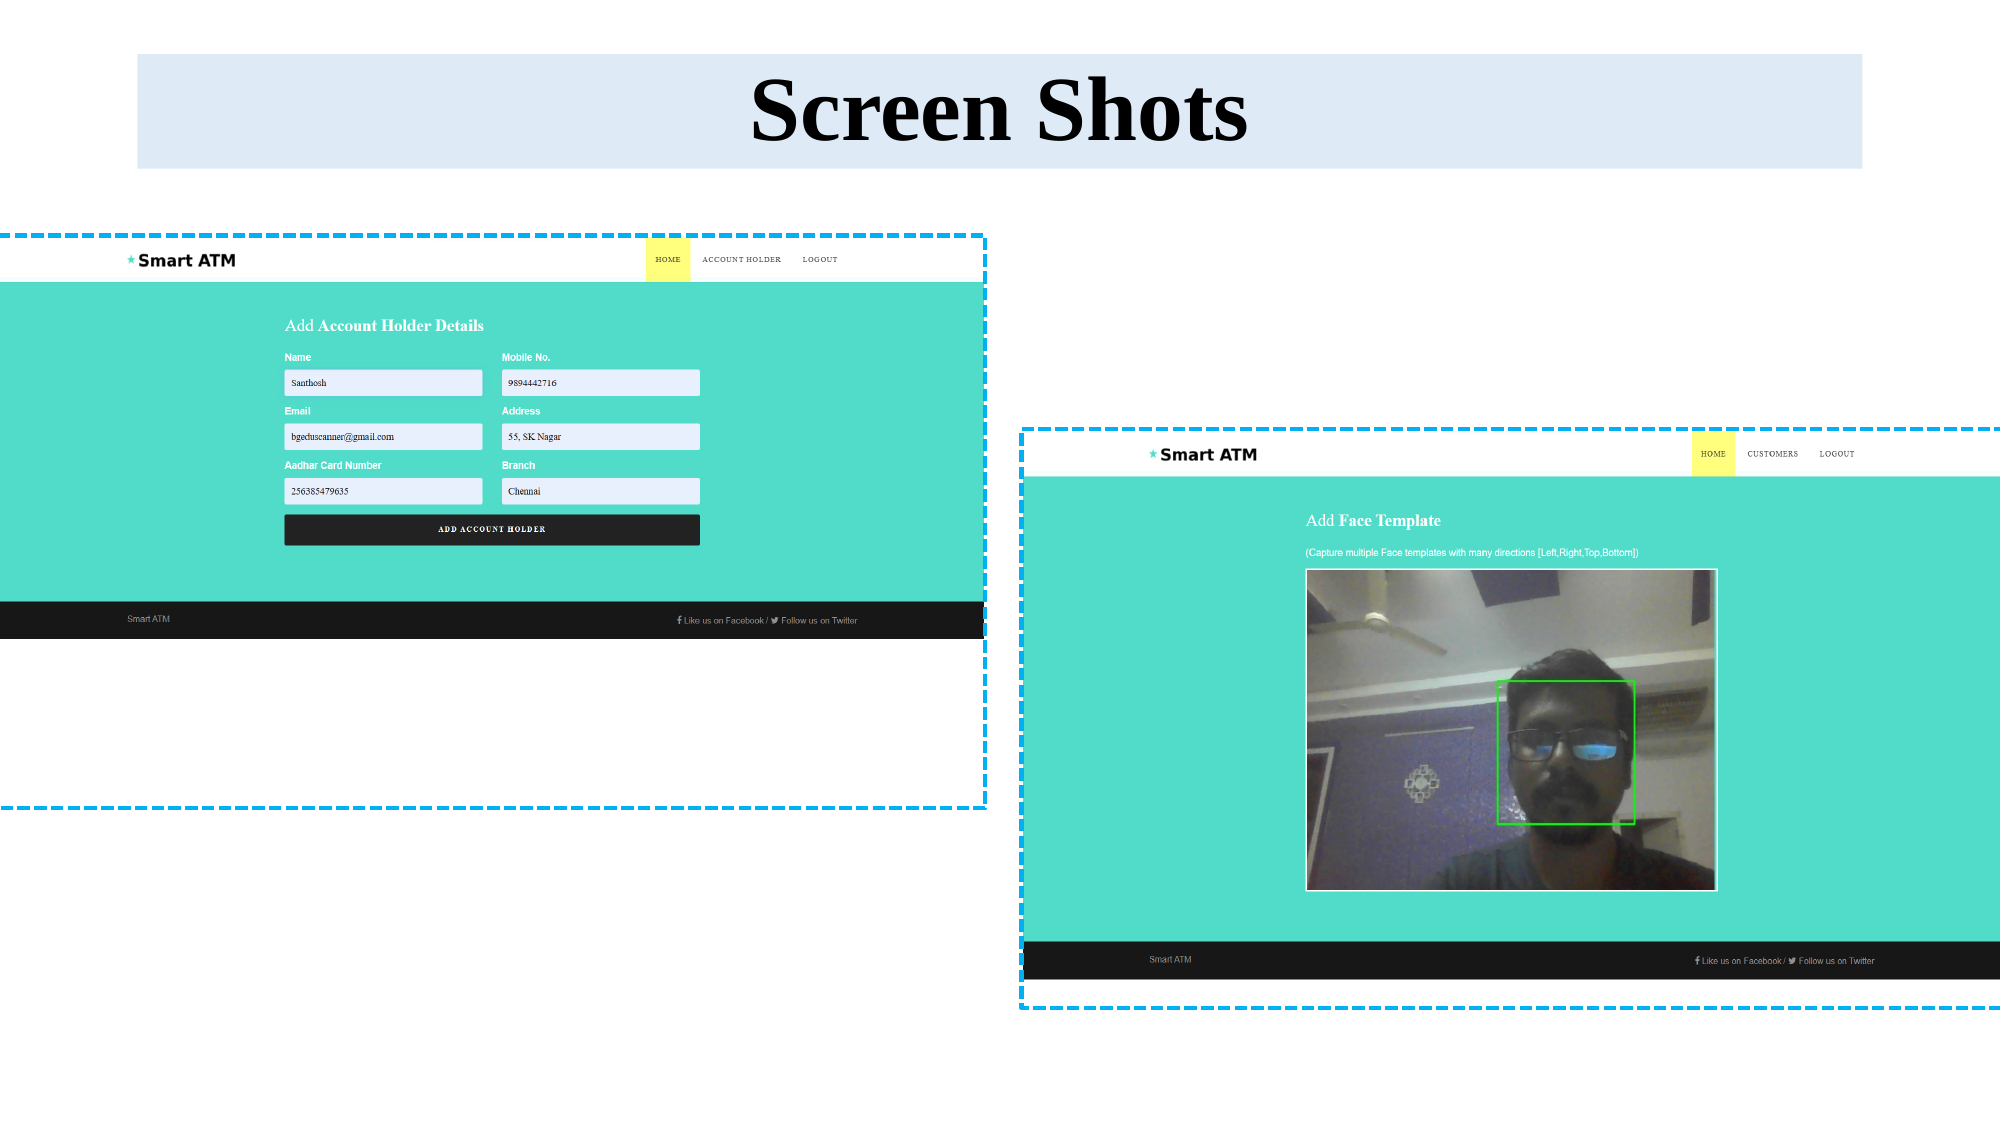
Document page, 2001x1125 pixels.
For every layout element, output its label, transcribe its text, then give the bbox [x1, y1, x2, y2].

picture [1023, 431, 2000, 1007]
picture [0, 237, 984, 807]
text_box Screen Shots [137, 54, 1863, 169]
